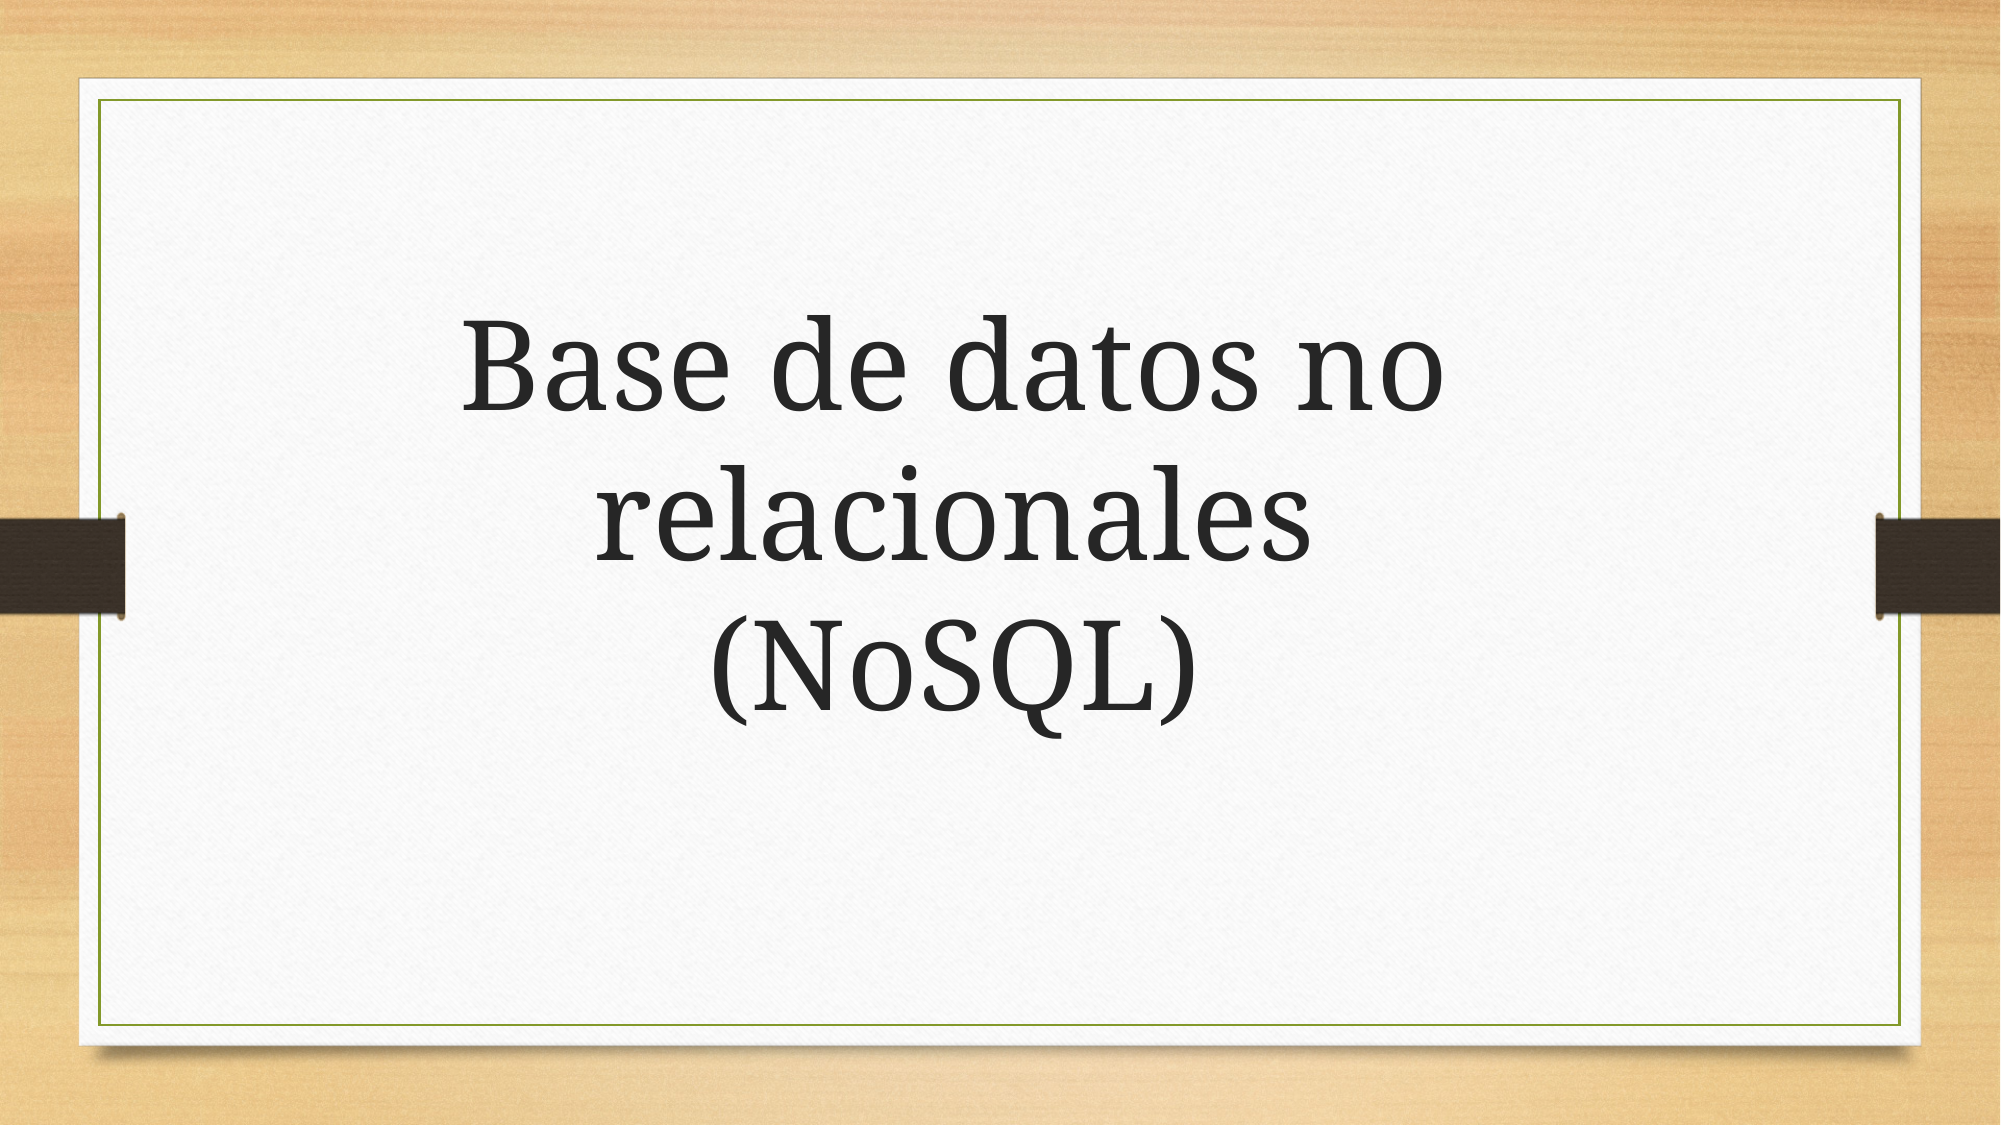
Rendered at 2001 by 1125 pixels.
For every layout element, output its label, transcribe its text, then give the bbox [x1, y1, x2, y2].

text_box Base de datos no relacionales (NoSQL) [161, 278, 1747, 807]
picture [0, 0, 2001, 1125]
